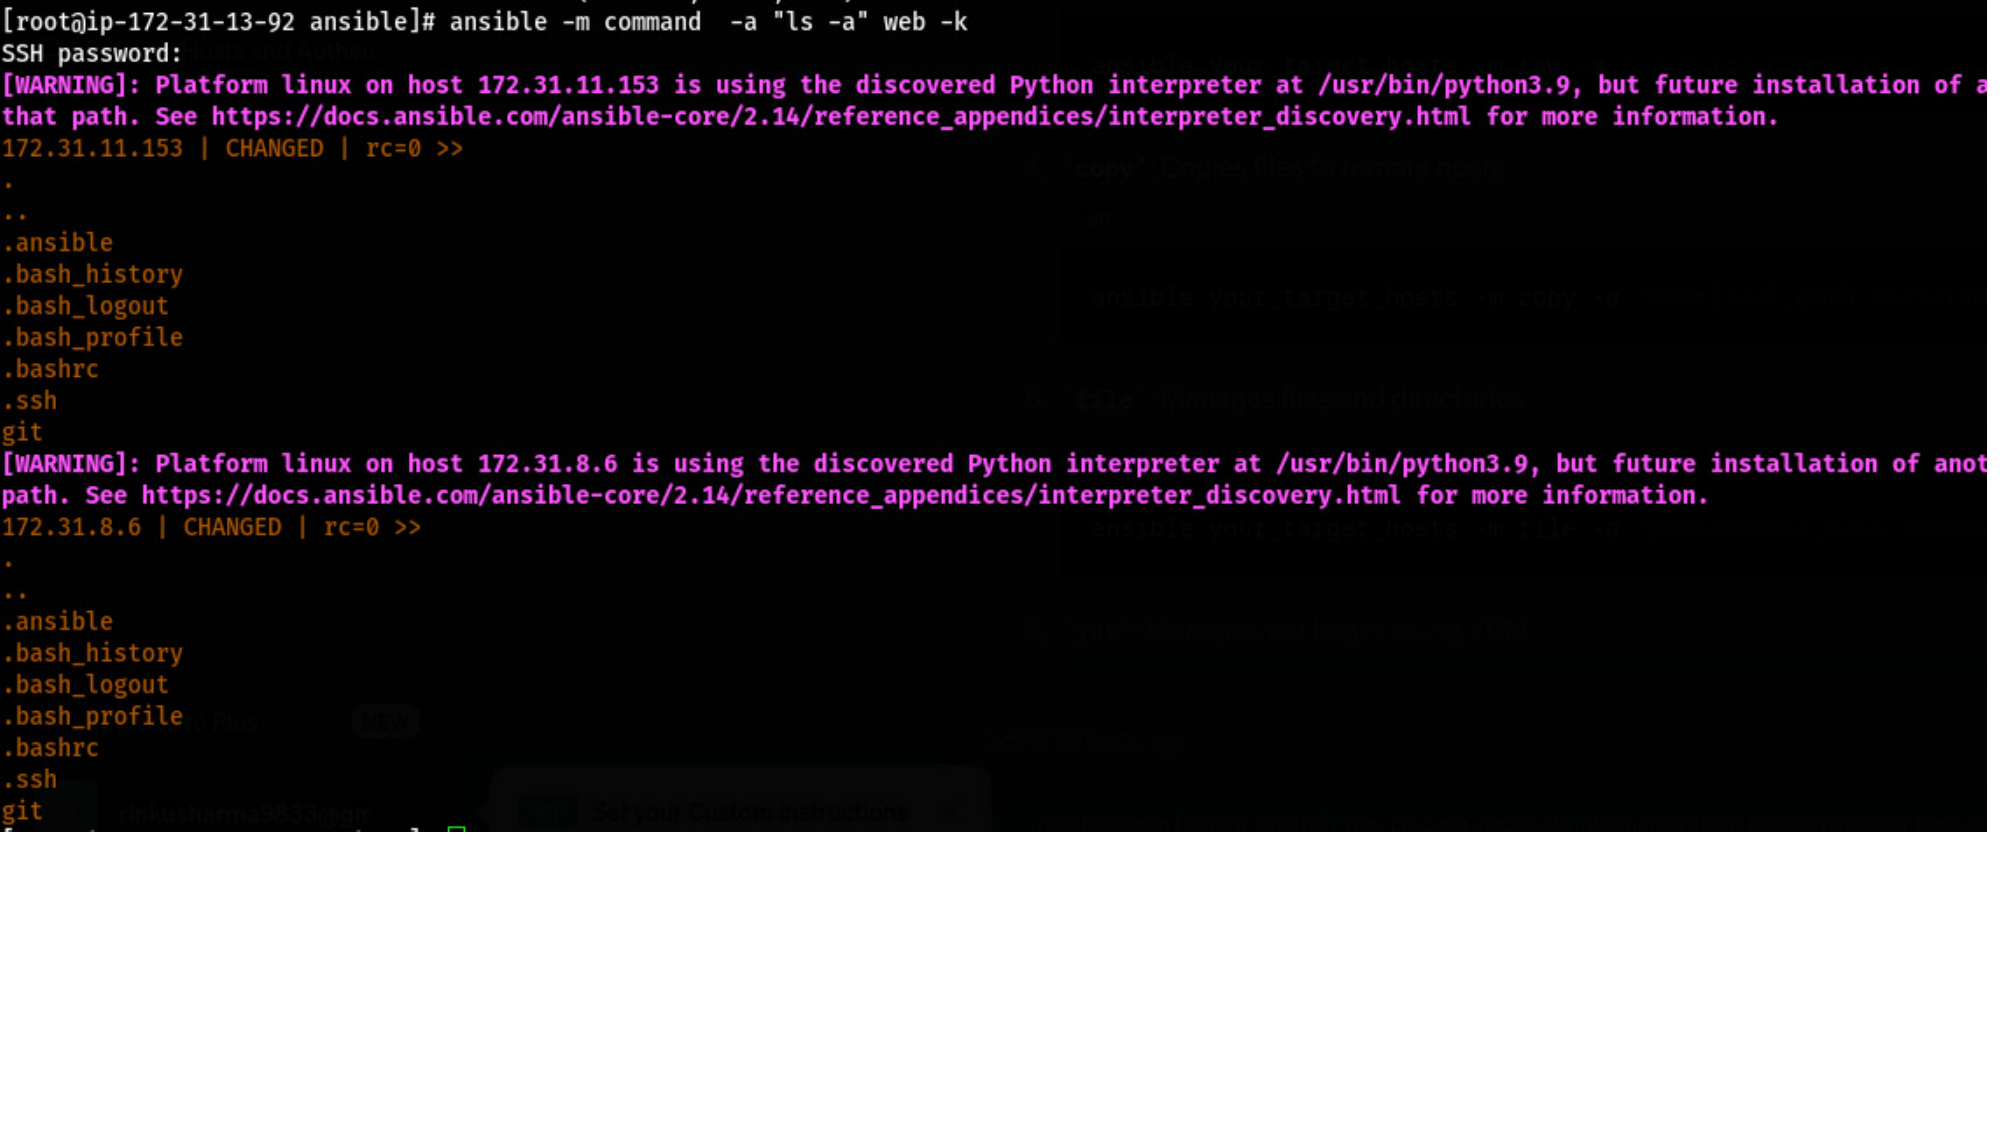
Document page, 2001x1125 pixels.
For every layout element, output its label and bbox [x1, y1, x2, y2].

picture [0, 0, 1987, 832]
